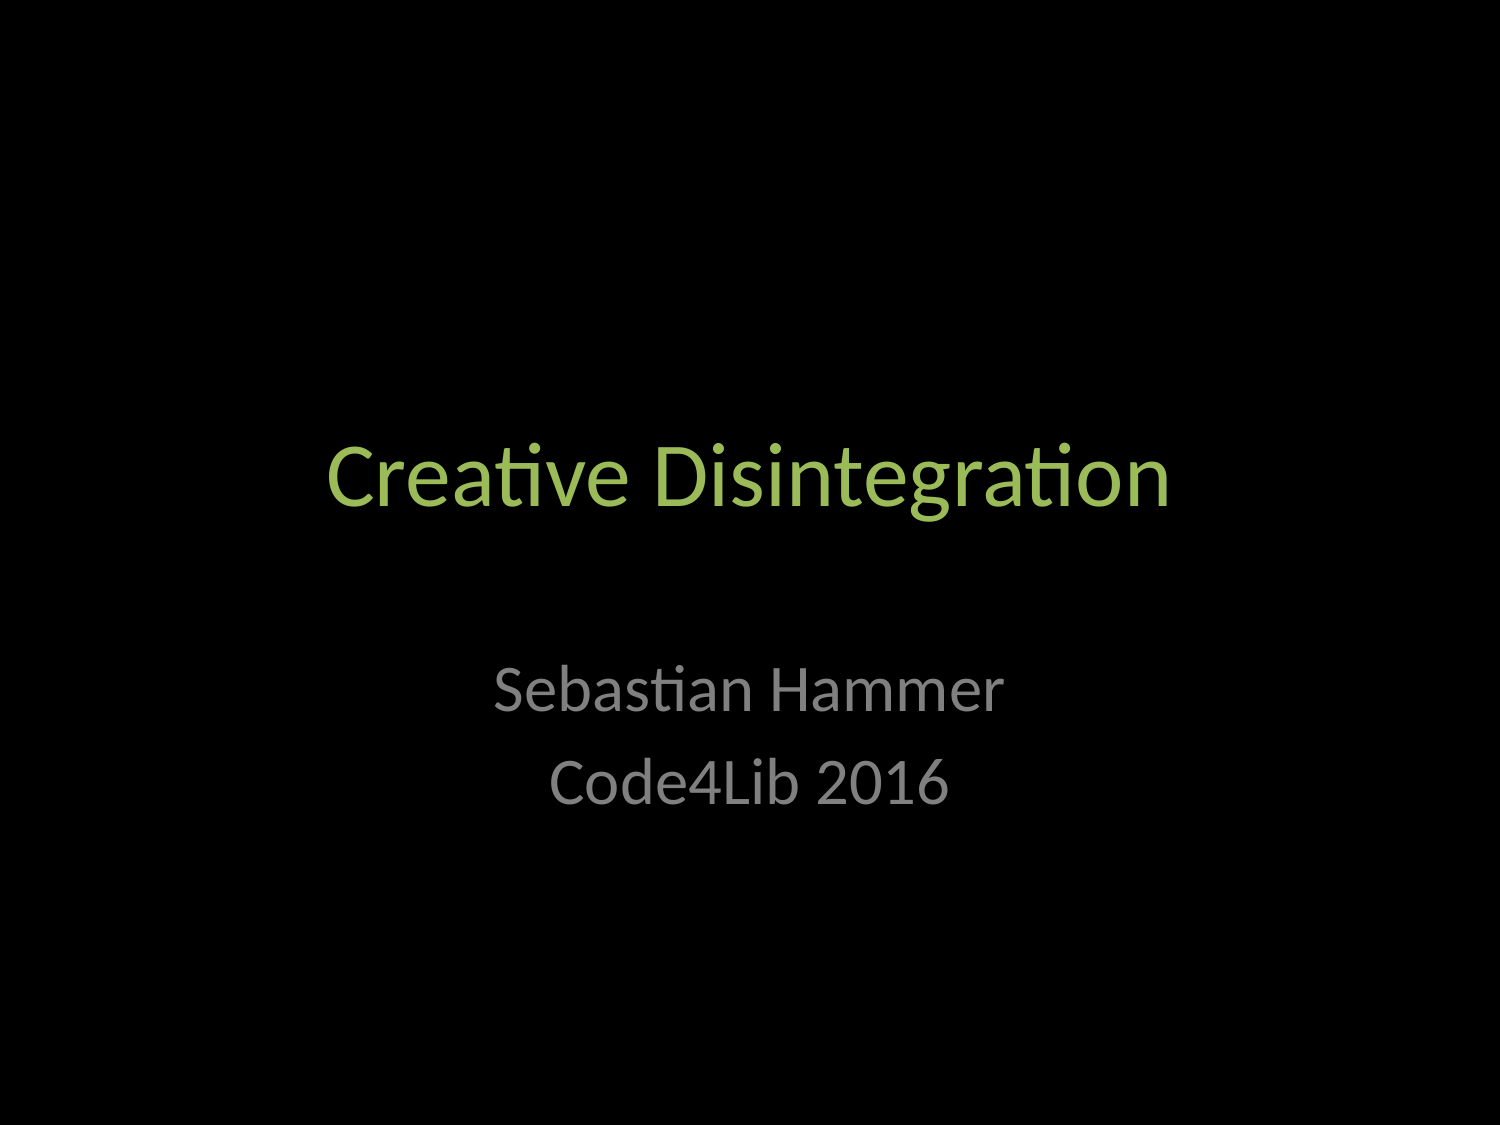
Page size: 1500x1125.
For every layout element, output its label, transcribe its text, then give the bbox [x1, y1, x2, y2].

subtitle Sebastian Hammer Code4Lib 2016 [225, 637, 1275, 925]
title Creative Disintegration [112, 349, 1388, 591]
